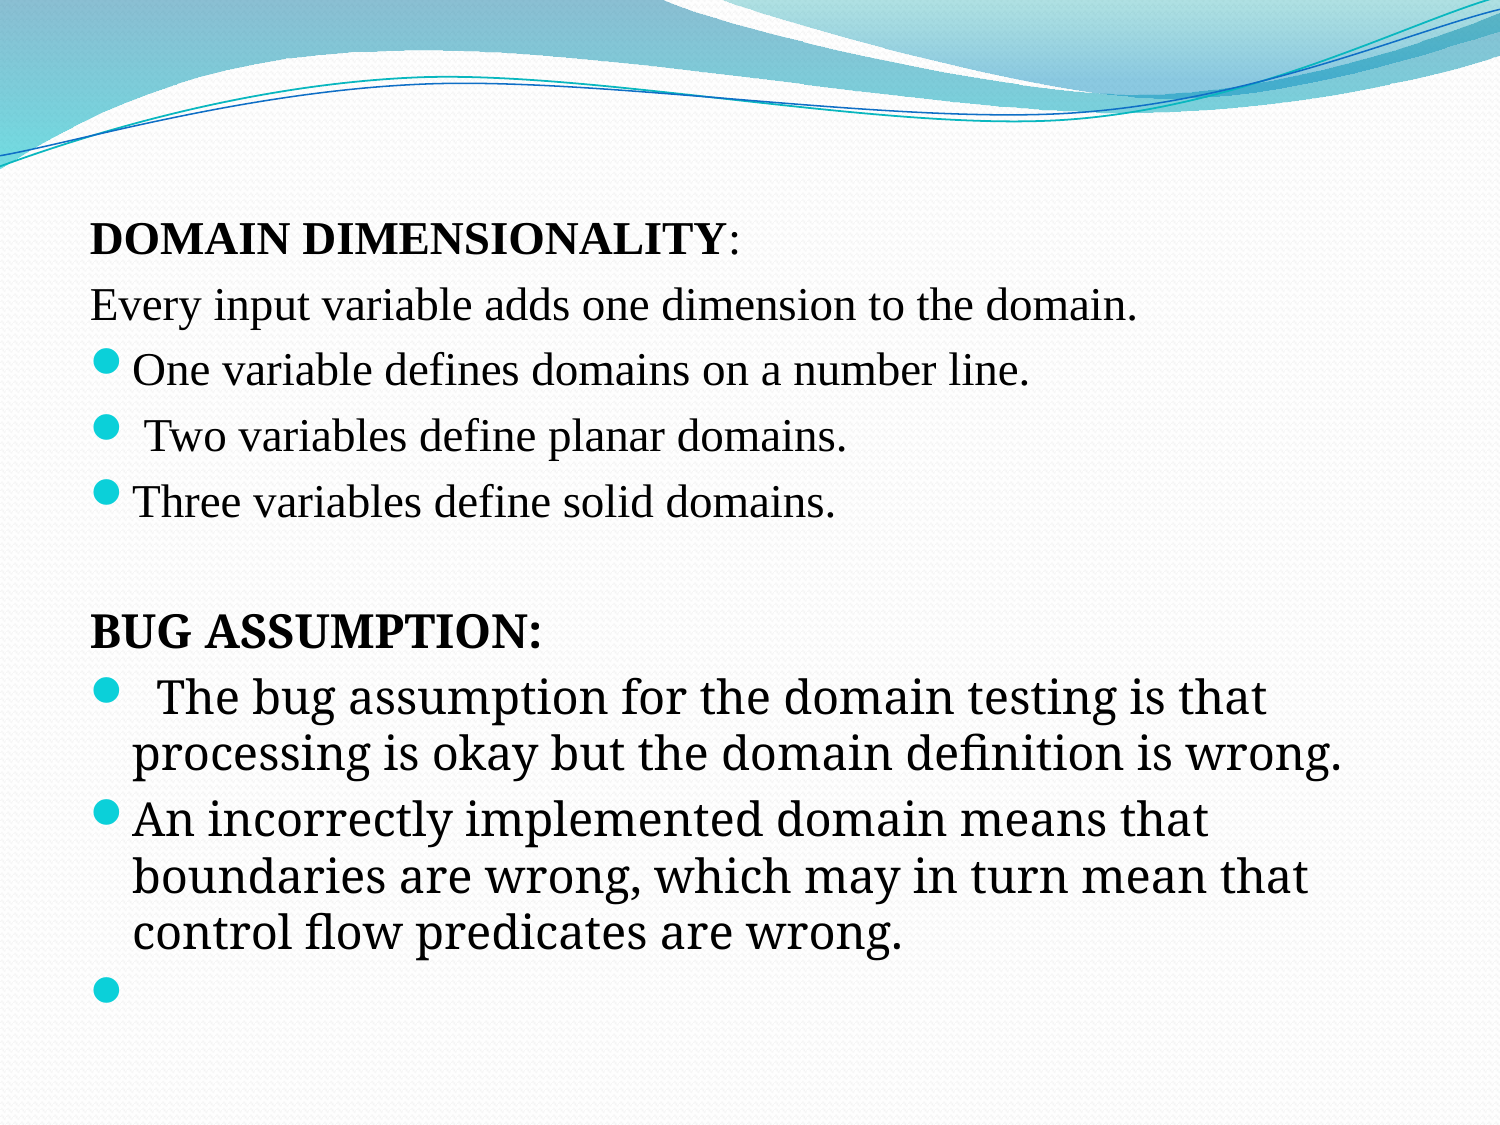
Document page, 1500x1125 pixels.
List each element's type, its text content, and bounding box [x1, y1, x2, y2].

list DOMAIN DIMENSIONALITY: Every input variable adds one dimension to the domain. One variable defines domains on a number line. Two variables define planar domains. Three variables define solid domains. BUG ASSUMPTION: The bug assumption for the domain testing is that processing is okay but the domain definition is wrong. An incorrectly implemented domain means that boundaries are wrong, which may in turn mean that control flow predicates are wrong. [75, 200, 1425, 1038]
